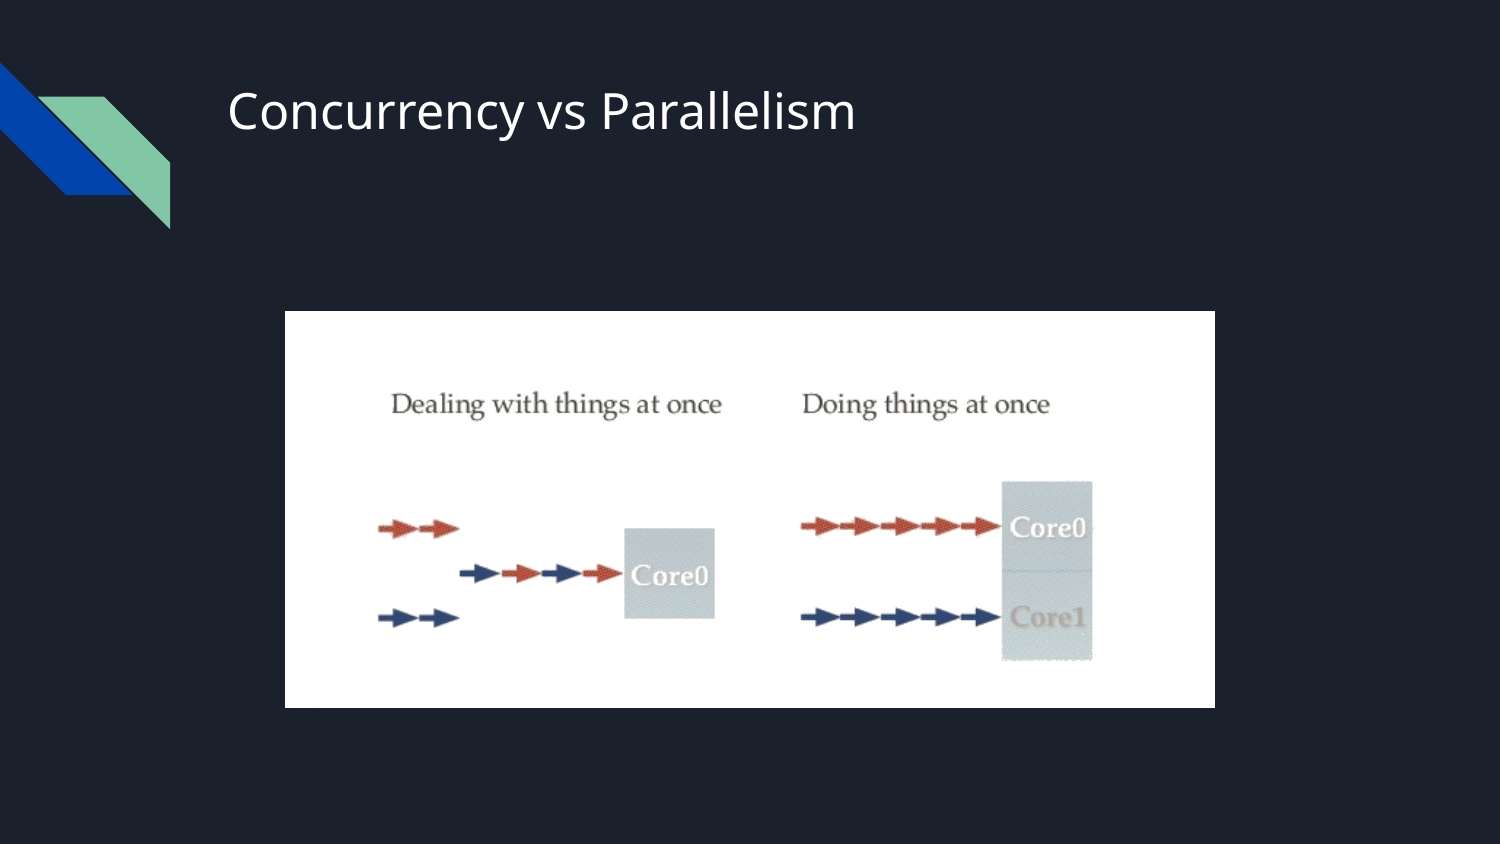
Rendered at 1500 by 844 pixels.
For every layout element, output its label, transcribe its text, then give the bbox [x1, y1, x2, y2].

title Concurrency vs Parallelism [212, 64, 1368, 215]
picture [285, 311, 1215, 709]
